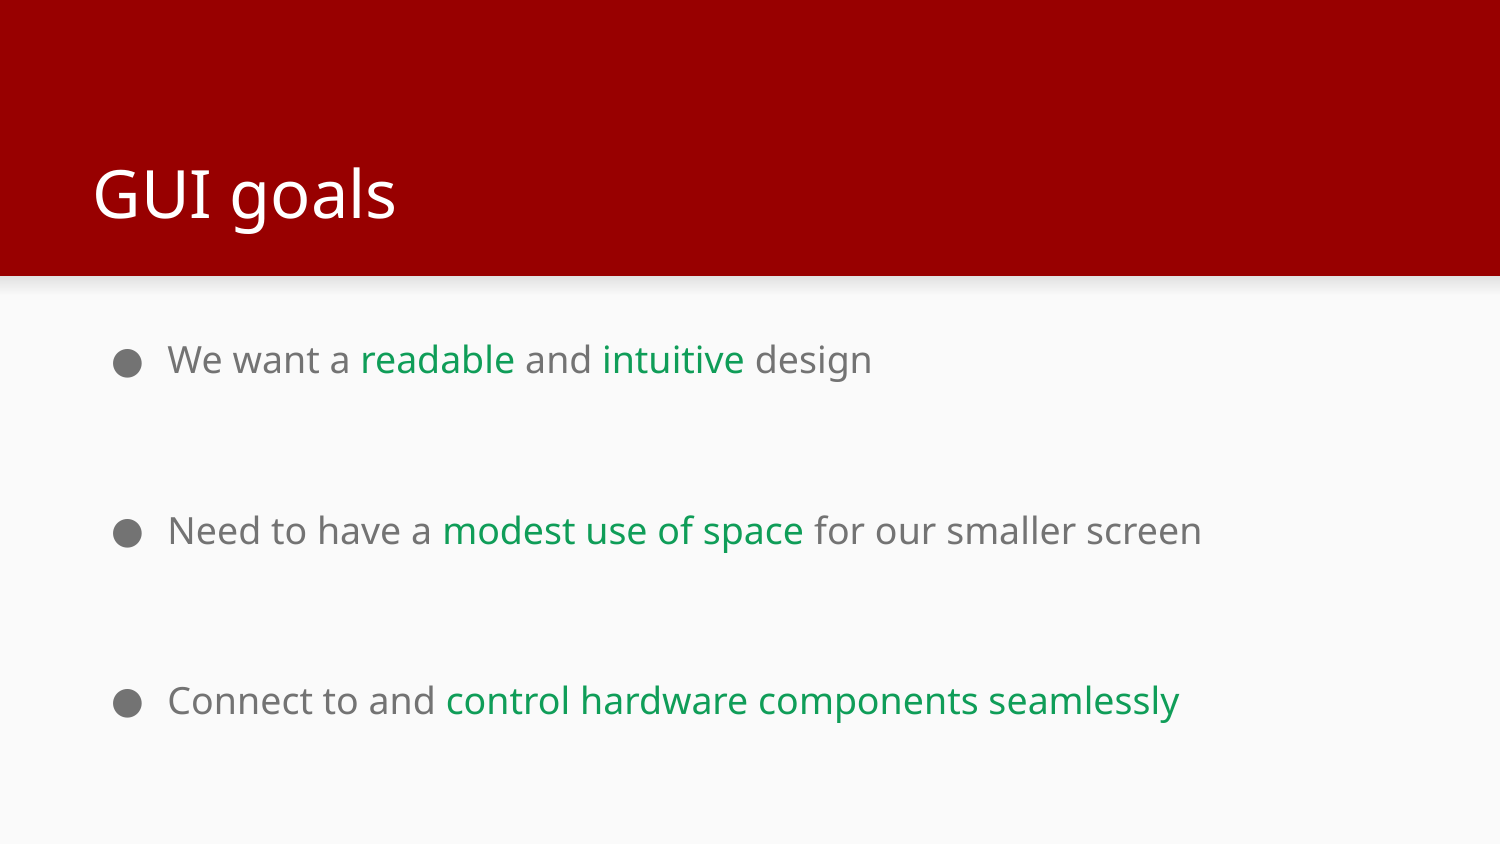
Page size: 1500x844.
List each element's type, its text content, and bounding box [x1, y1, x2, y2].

list We want a readable and intuitive design Need to have a modest use of space for our smaller screen Connect to and control hardware components seamlessly [77, 314, 1427, 760]
title GUI goals [77, 121, 1427, 248]
